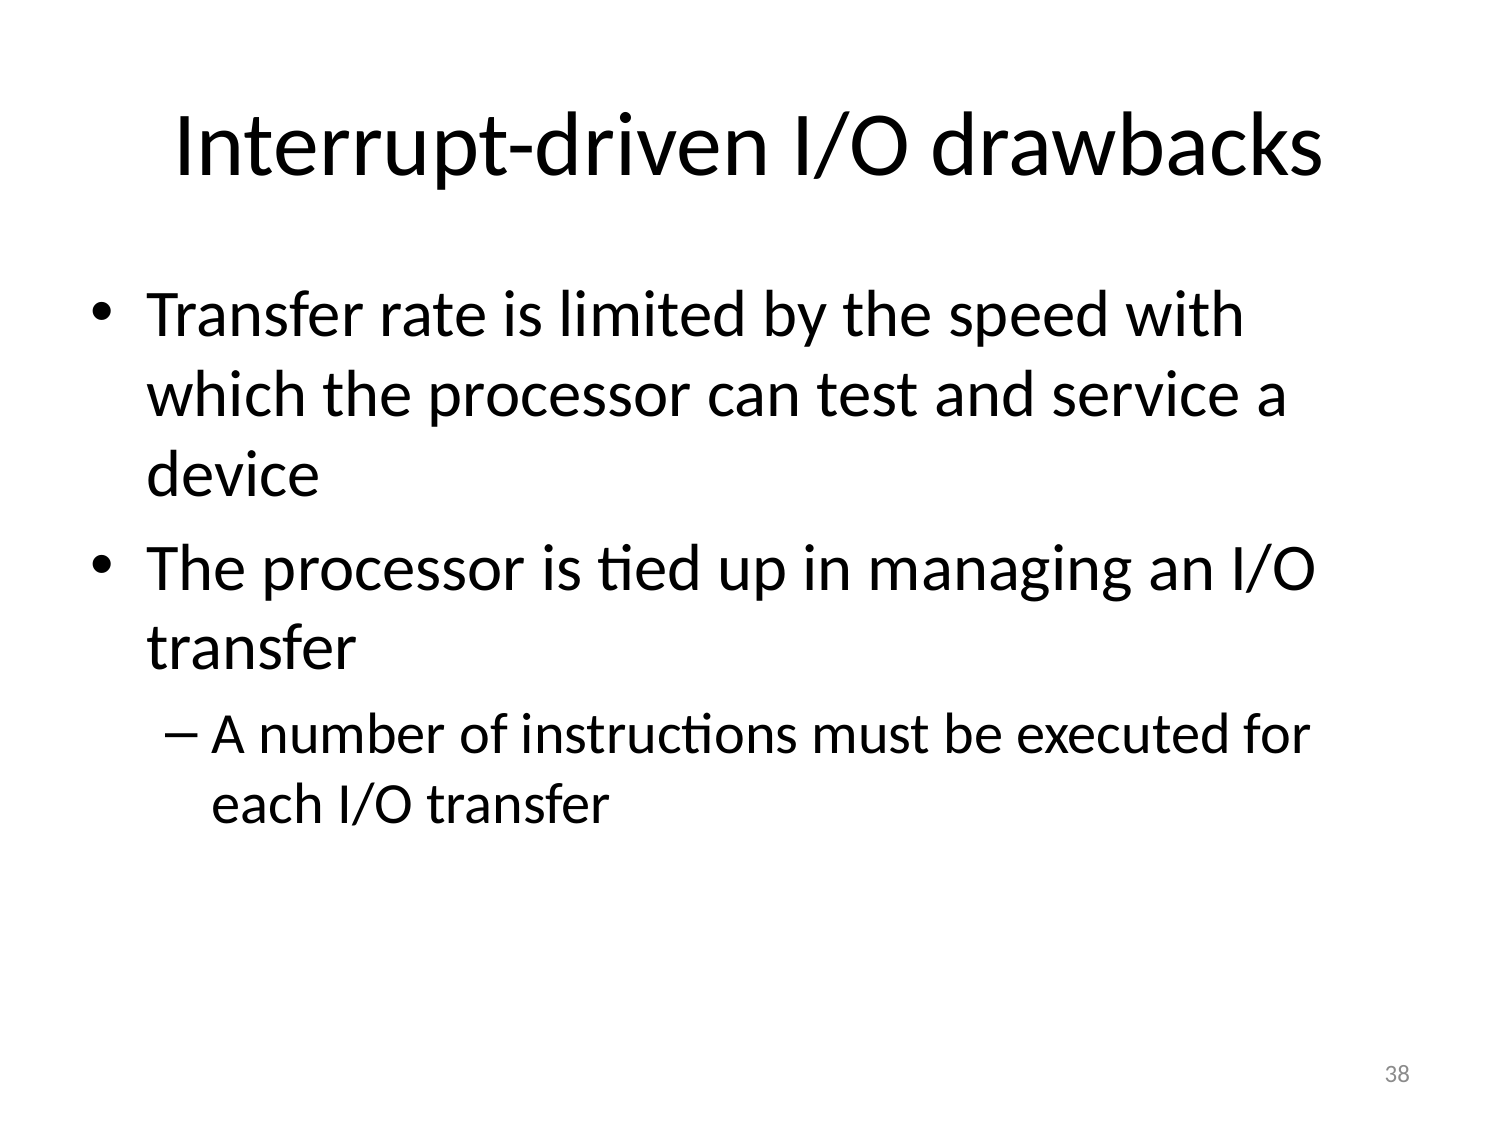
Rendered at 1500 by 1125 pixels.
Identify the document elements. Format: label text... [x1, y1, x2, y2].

slide_number 38 [1074, 1042, 1425, 1103]
title Interrupt-driven I/O drawbacks [75, 45, 1425, 233]
list Transfer rate is limited by the speed with which the processor can test and service a device The processor is tied up in managing an I/O transfer A number of instructions must be executed for each I/O transfer [75, 262, 1425, 1005]
